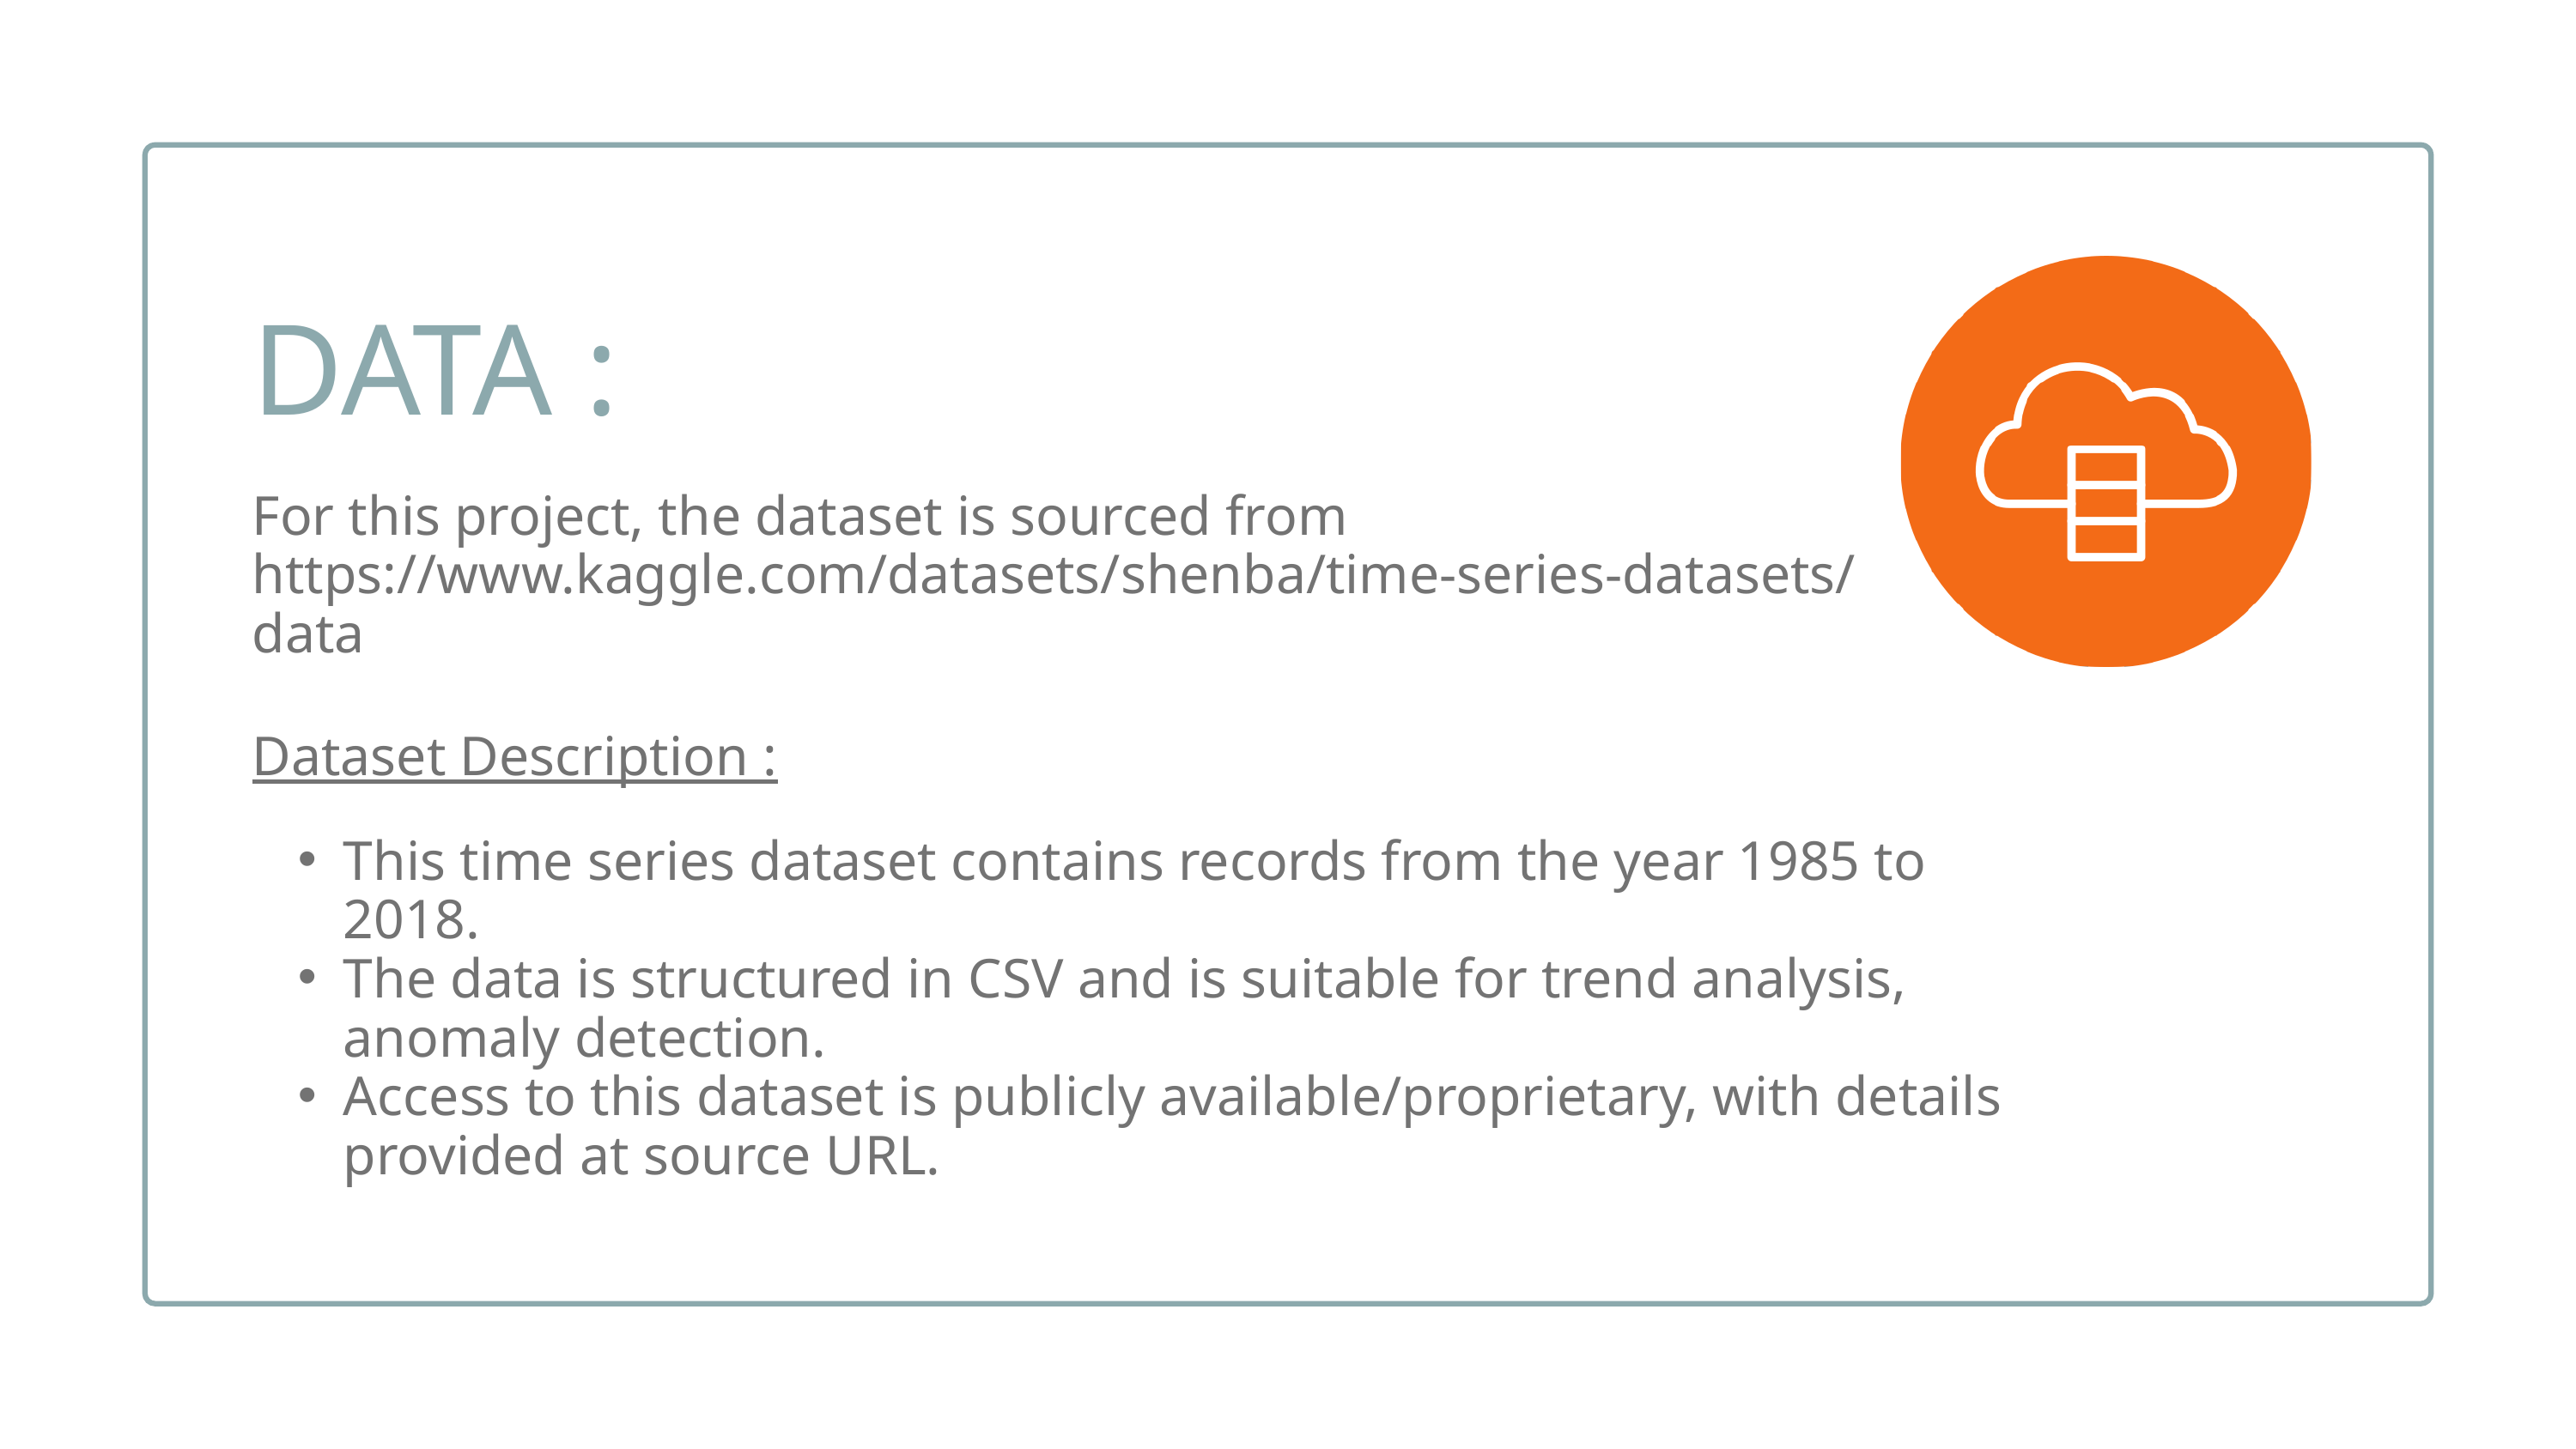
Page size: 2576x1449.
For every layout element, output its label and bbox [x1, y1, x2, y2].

text_box [144, 144, 2432, 1304]
